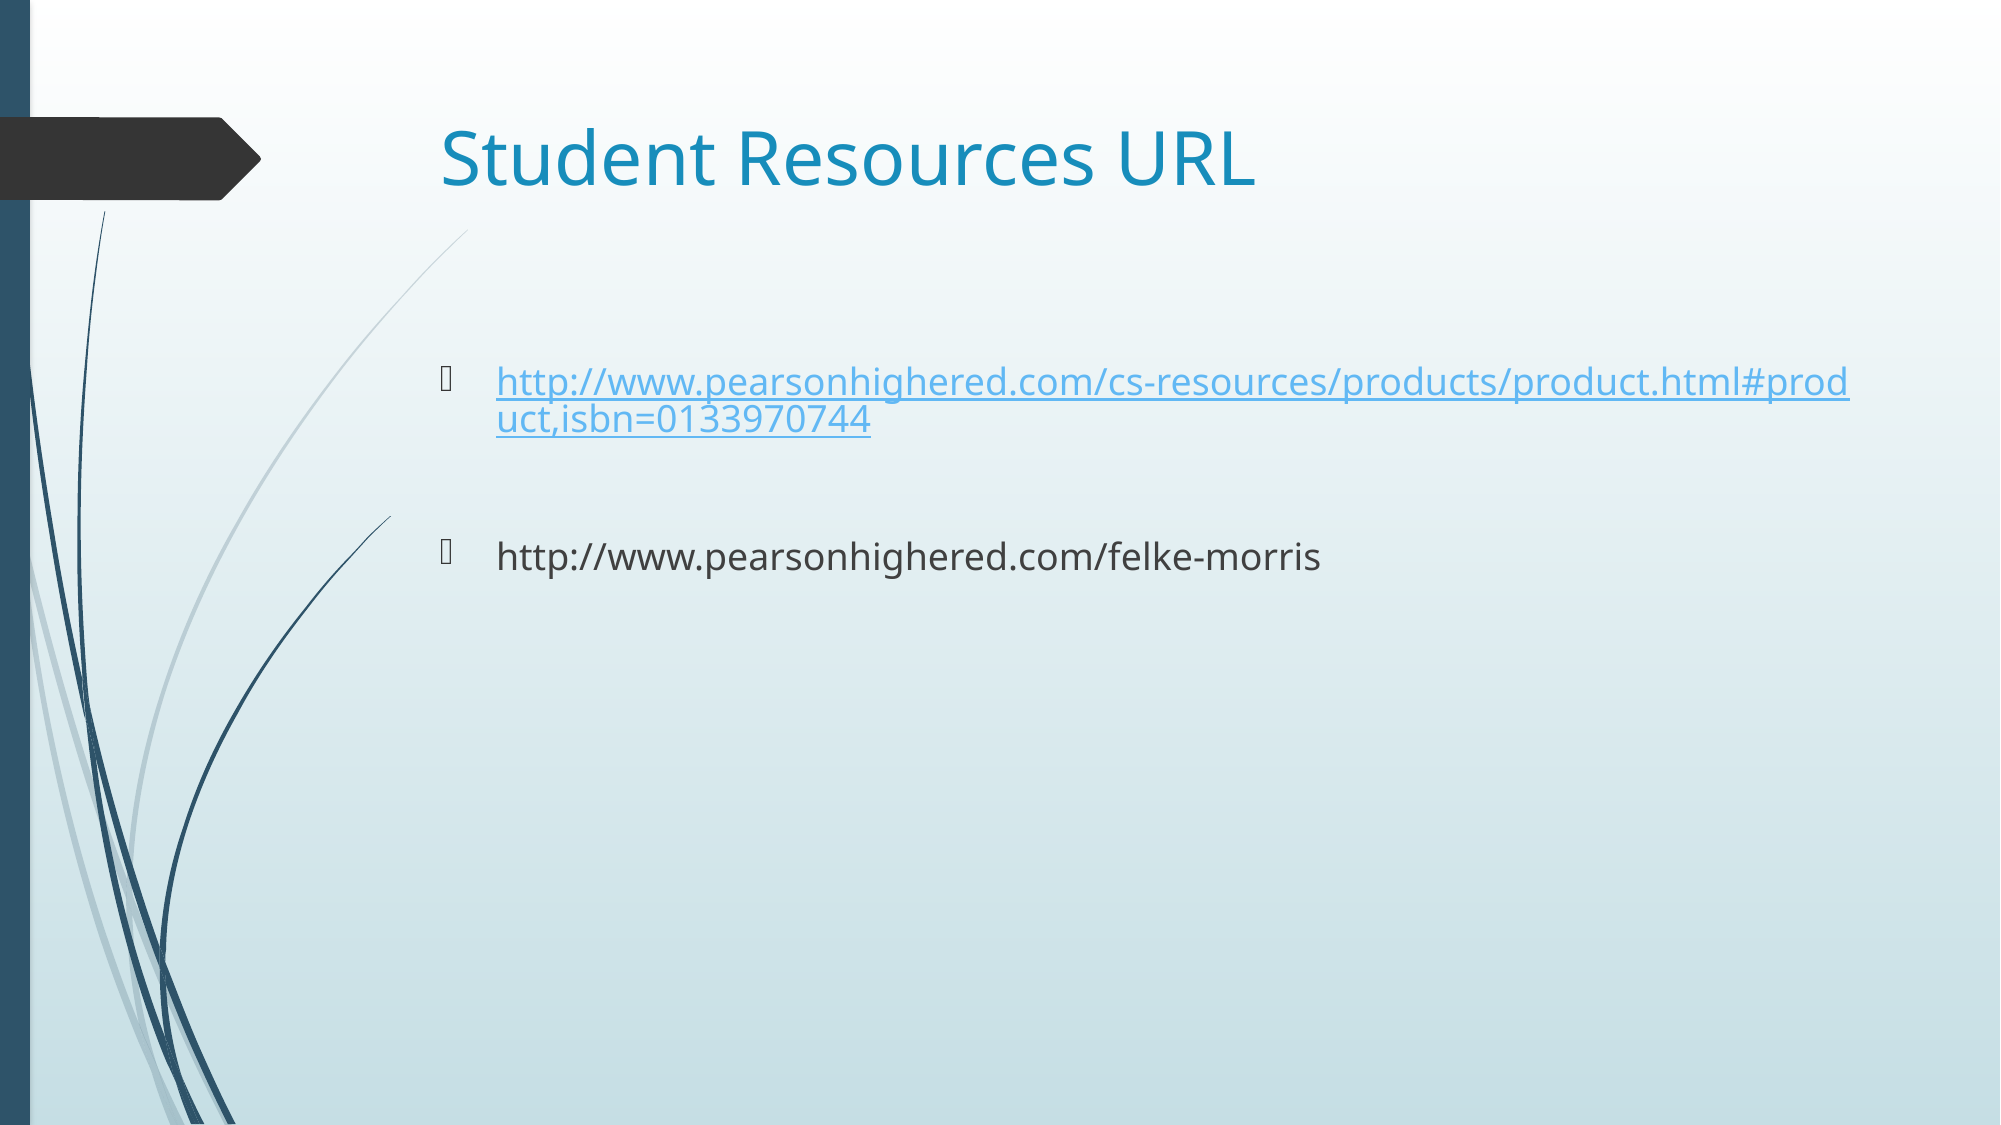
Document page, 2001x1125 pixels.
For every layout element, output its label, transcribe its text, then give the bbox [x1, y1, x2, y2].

title Student Resources URL [425, 102, 1888, 313]
list http://www.pearsonhighered.com/cs-resources/products/product.html#product,isbn=0133970744 http://www.pearsonhighered.com/felke-morris [424, 350, 1888, 970]
